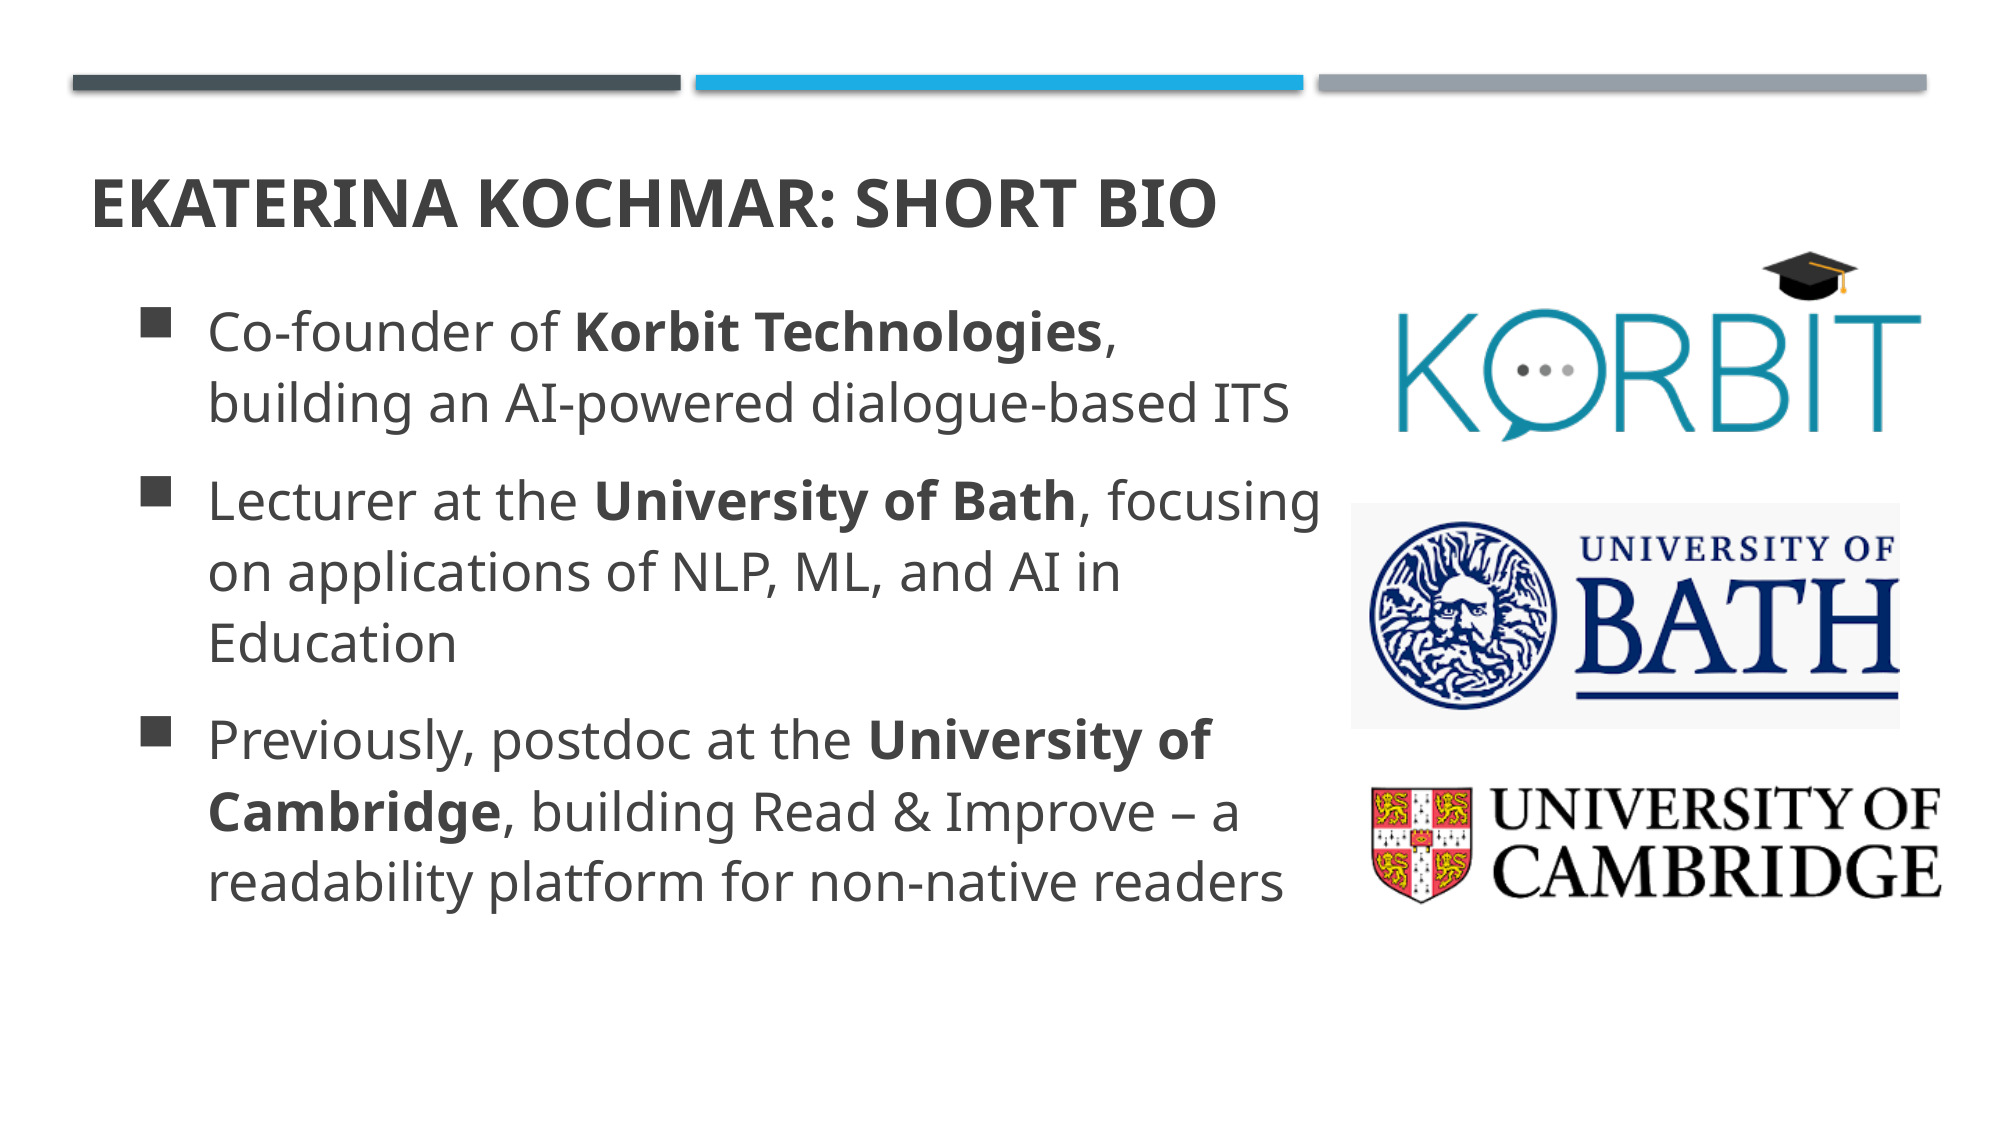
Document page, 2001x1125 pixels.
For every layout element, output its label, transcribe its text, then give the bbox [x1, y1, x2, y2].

list Co-founder of Korbit Technologies, building an AI-powered dialogue-based ITS Lecturer at the University of Bath, focusing on applications of NLP, ML, and AI in Education Previously, postdoc at the University of Cambridge, building Read & Improve – a readability platform for non-native readers [93, 271, 1352, 987]
title Ekaterina Kochmar: Short bio [69, 134, 1953, 267]
picture [1354, 769, 1958, 921]
picture [1350, 212, 1931, 730]
